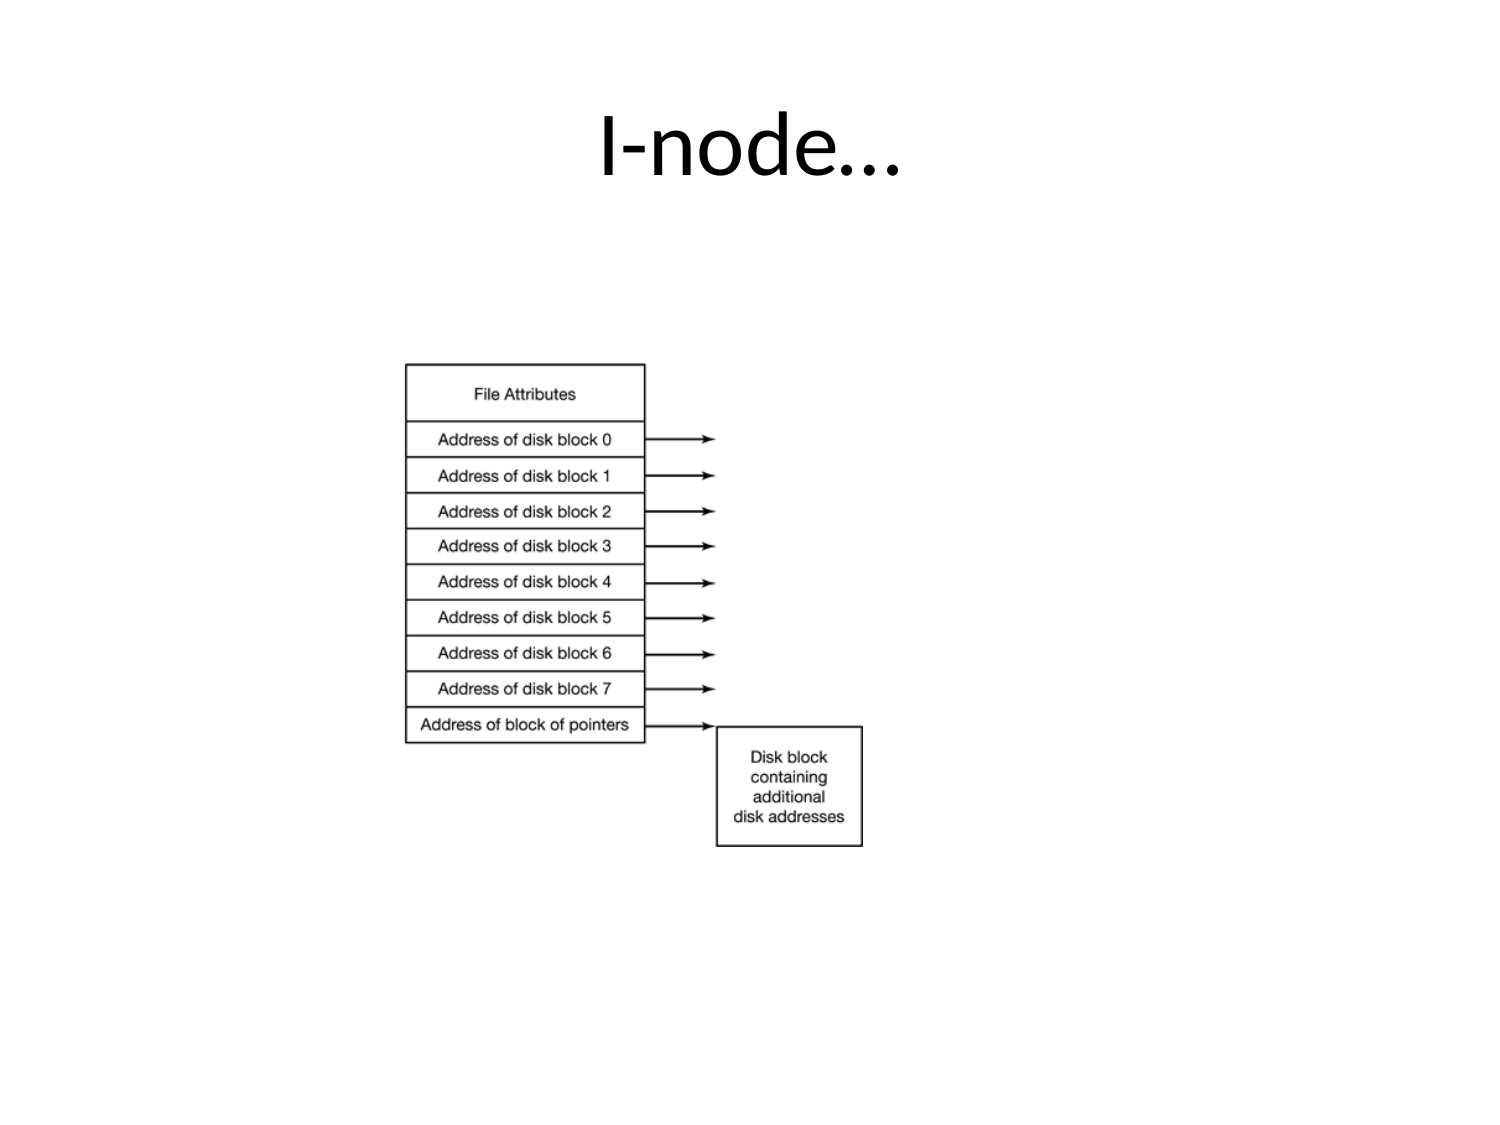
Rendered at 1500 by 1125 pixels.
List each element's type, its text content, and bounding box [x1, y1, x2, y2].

title I-node… [75, 45, 1425, 233]
picture [337, 362, 863, 847]
